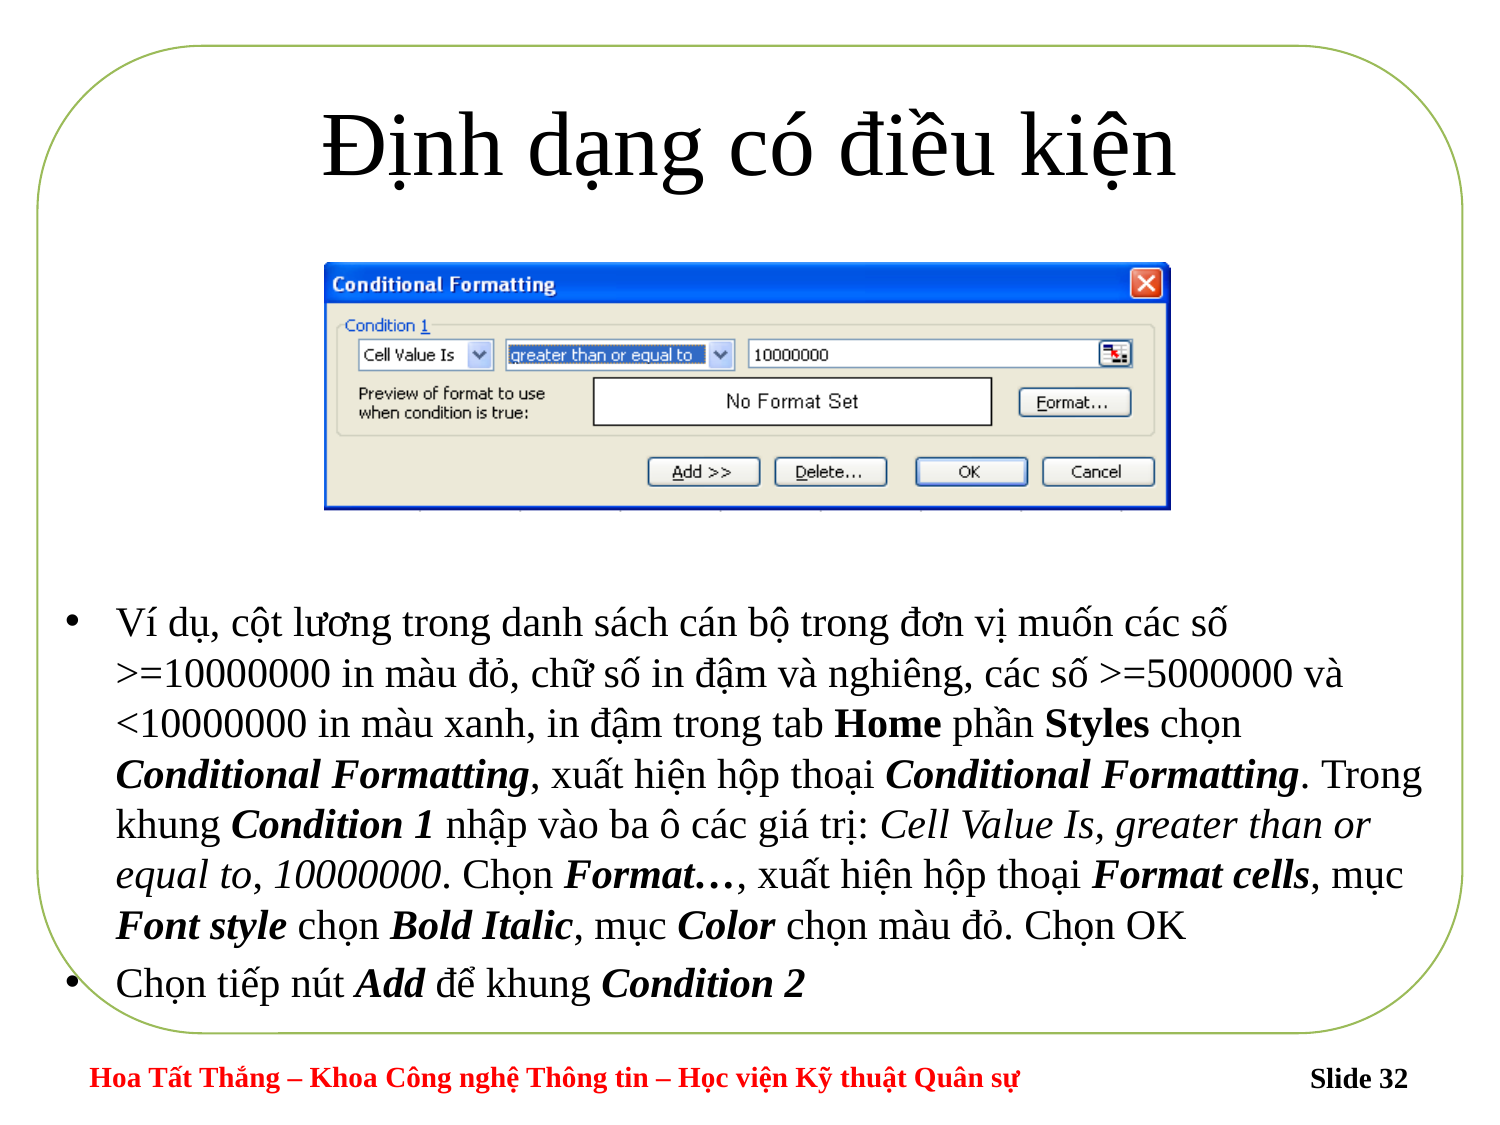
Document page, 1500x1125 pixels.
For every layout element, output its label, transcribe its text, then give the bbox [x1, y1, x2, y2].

list Ví dụ, cột lương trong danh sách cán bộ trong đơn vị muốn các số >=10000000 in màu đỏ, chữ số in đậm và nghiêng, các số >=5000000 và <10000000 in màu xanh, in đậm trong tab Home phần Styles chọn Conditional Formatting, xuất hiện hộp thoại Conditional Formatting. Trong khung Condition 1 nhập vào ba ô các giá trị: Cell Value Is, greater than or equal to, 10000000. Chọn Format…, xuất hiện hộp thoại Format cells, mục Font style chọn Bold Italic, mục Color chọn màu đỏ. Chọn OK Chọn tiếp nút Add để khung Condition 2 [50, 587, 1450, 1025]
picture [49, 249, 1451, 563]
title Định dạng có điều kiện [75, 45, 1425, 233]
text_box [324, 262, 1171, 563]
